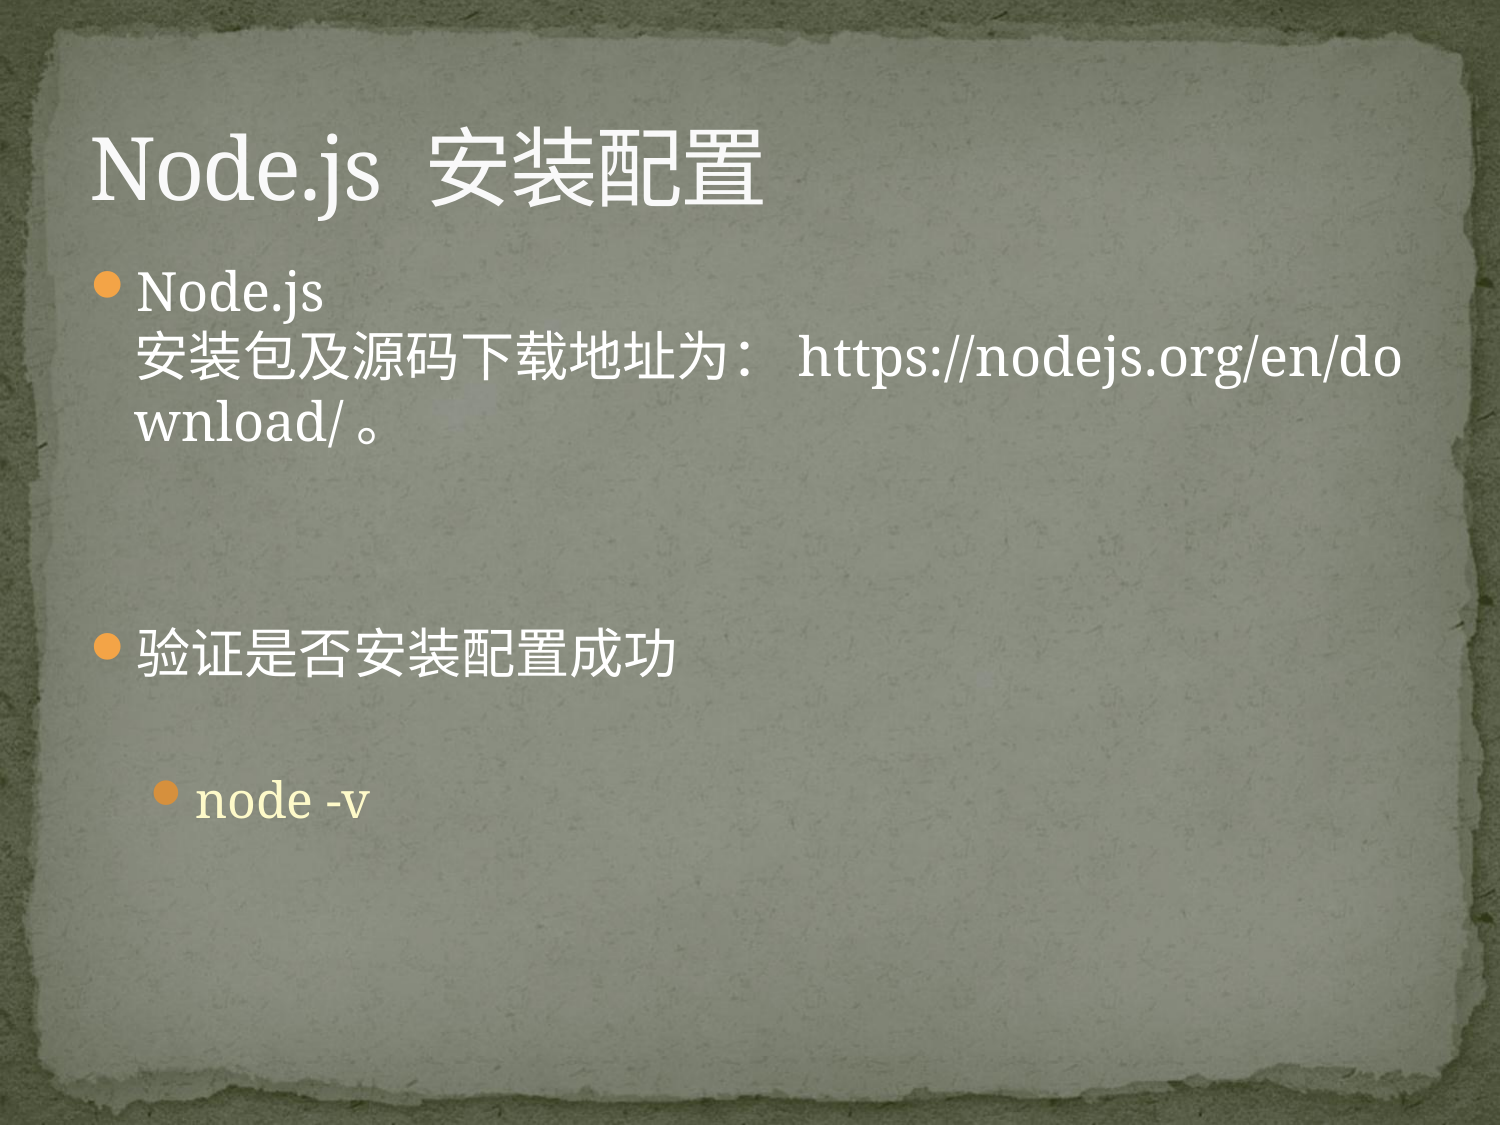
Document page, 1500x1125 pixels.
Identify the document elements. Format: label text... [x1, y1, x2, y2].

picture [0, 0, 1500, 1125]
list Node.js 安装包及源码下载地址为：https://nodejs.org/en/download/。 验证是否安装配置成功 node -v [75, 249, 1425, 1000]
title Node.js 安装配置 [74, 24, 1425, 225]
